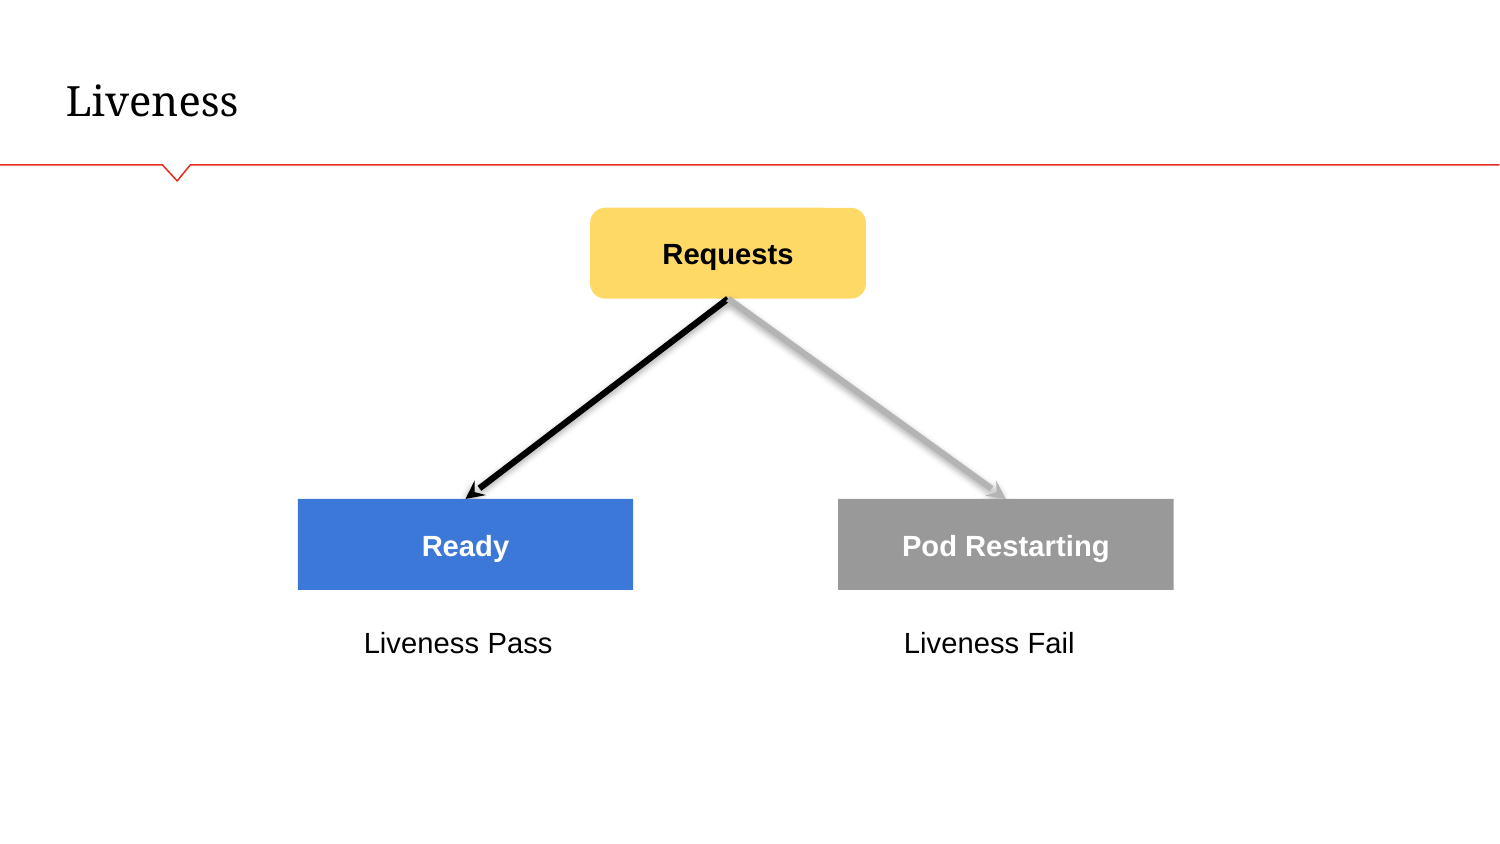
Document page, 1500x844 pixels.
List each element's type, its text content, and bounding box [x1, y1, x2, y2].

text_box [465, 298, 726, 500]
text_box Requests [590, 207, 866, 297]
text_box Ready [297, 498, 634, 590]
text_box Liveness Pass [348, 609, 583, 675]
text_box Pod Restarting [838, 498, 1174, 590]
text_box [727, 298, 1007, 500]
text_box Liveness Fail [888, 609, 1123, 675]
title Liveness [50, 36, 1450, 140]
